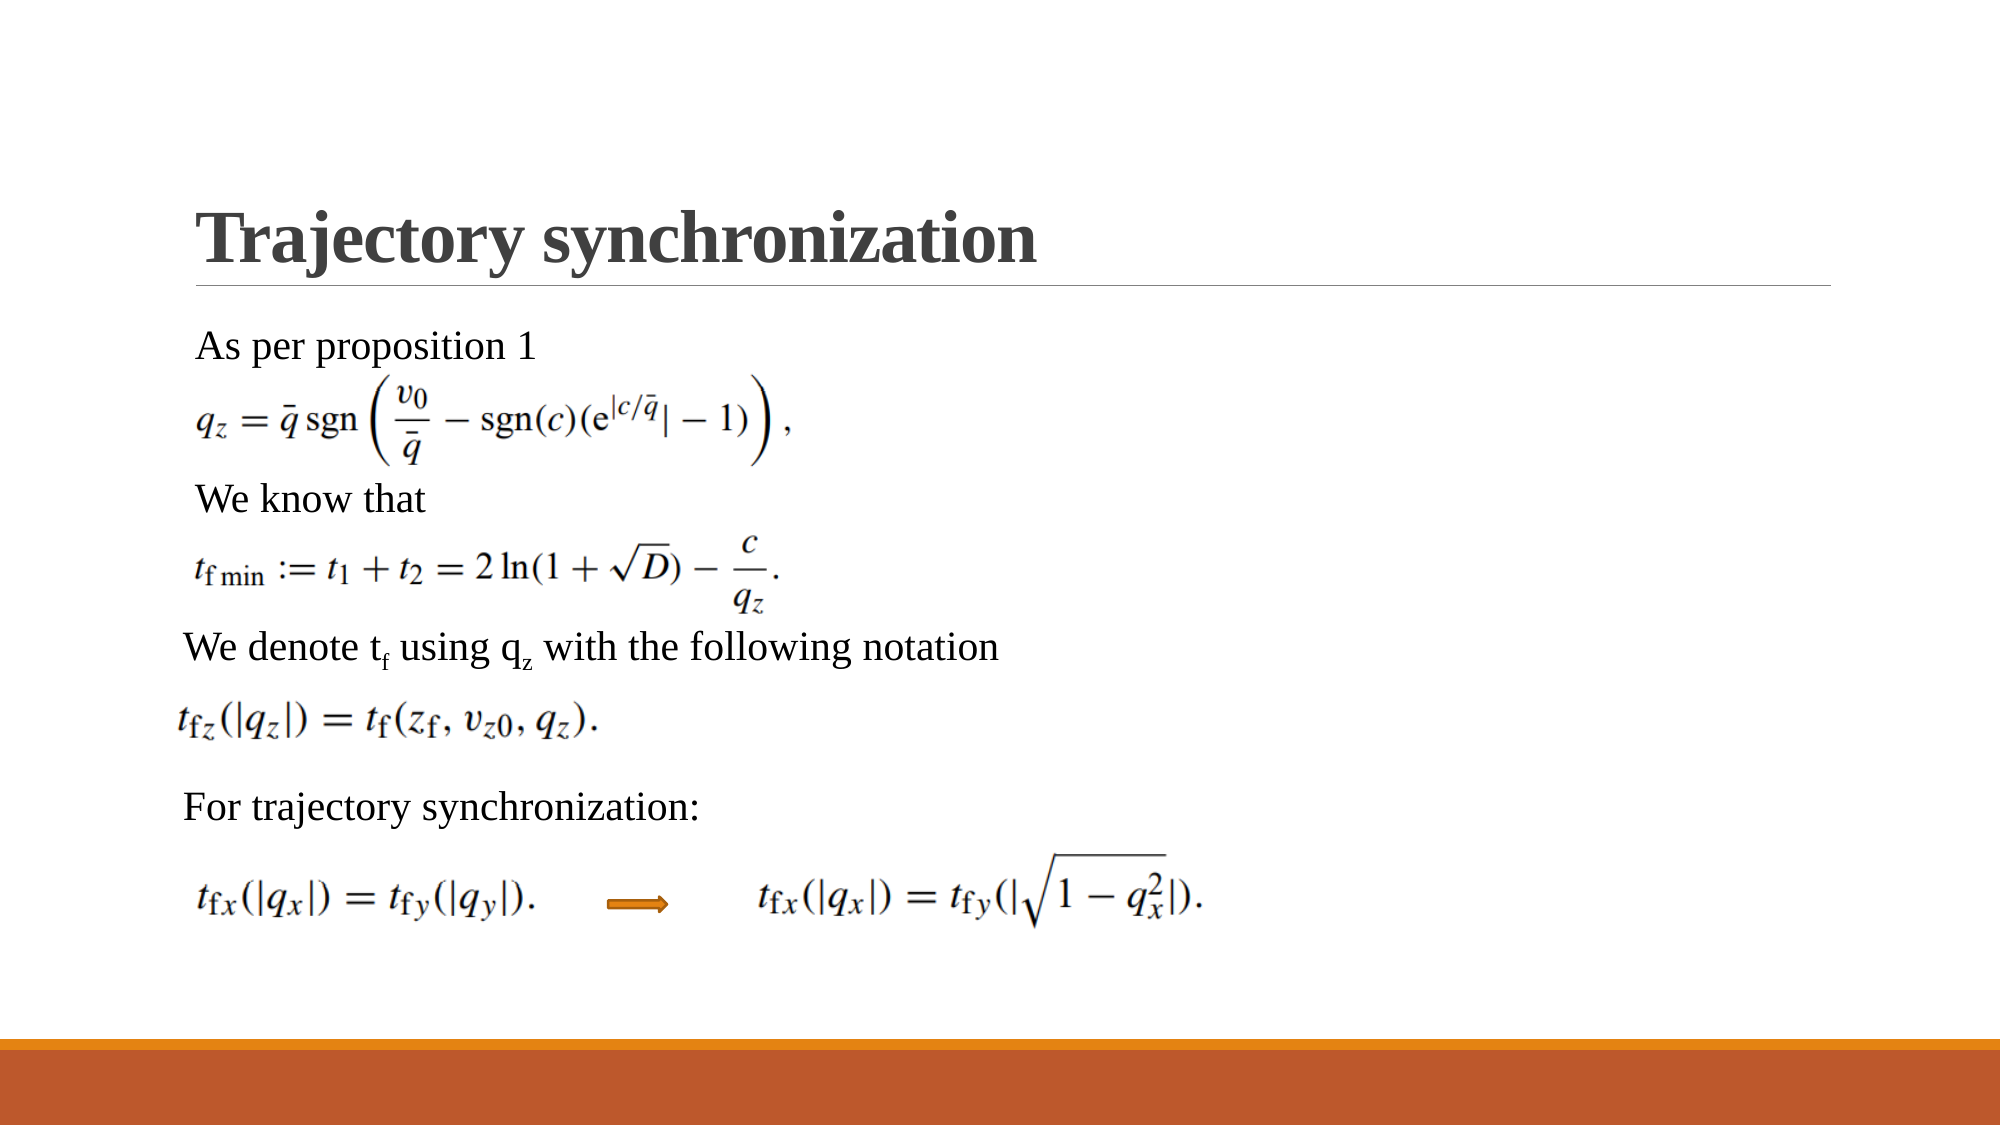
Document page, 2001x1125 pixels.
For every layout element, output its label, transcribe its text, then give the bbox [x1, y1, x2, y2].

text_box As per proposition 1 [179, 310, 818, 376]
title Trajectory synchronization [180, 47, 1830, 285]
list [179, 367, 795, 473]
text_box [606, 895, 669, 914]
text_box We denote tf using qz with the following notation [168, 611, 1087, 683]
picture [167, 688, 609, 766]
picture [179, 862, 553, 946]
text_box For trajectory synchronization: [168, 771, 1087, 836]
picture [745, 847, 1226, 946]
picture [167, 522, 807, 633]
text_box We know that [179, 463, 818, 528]
